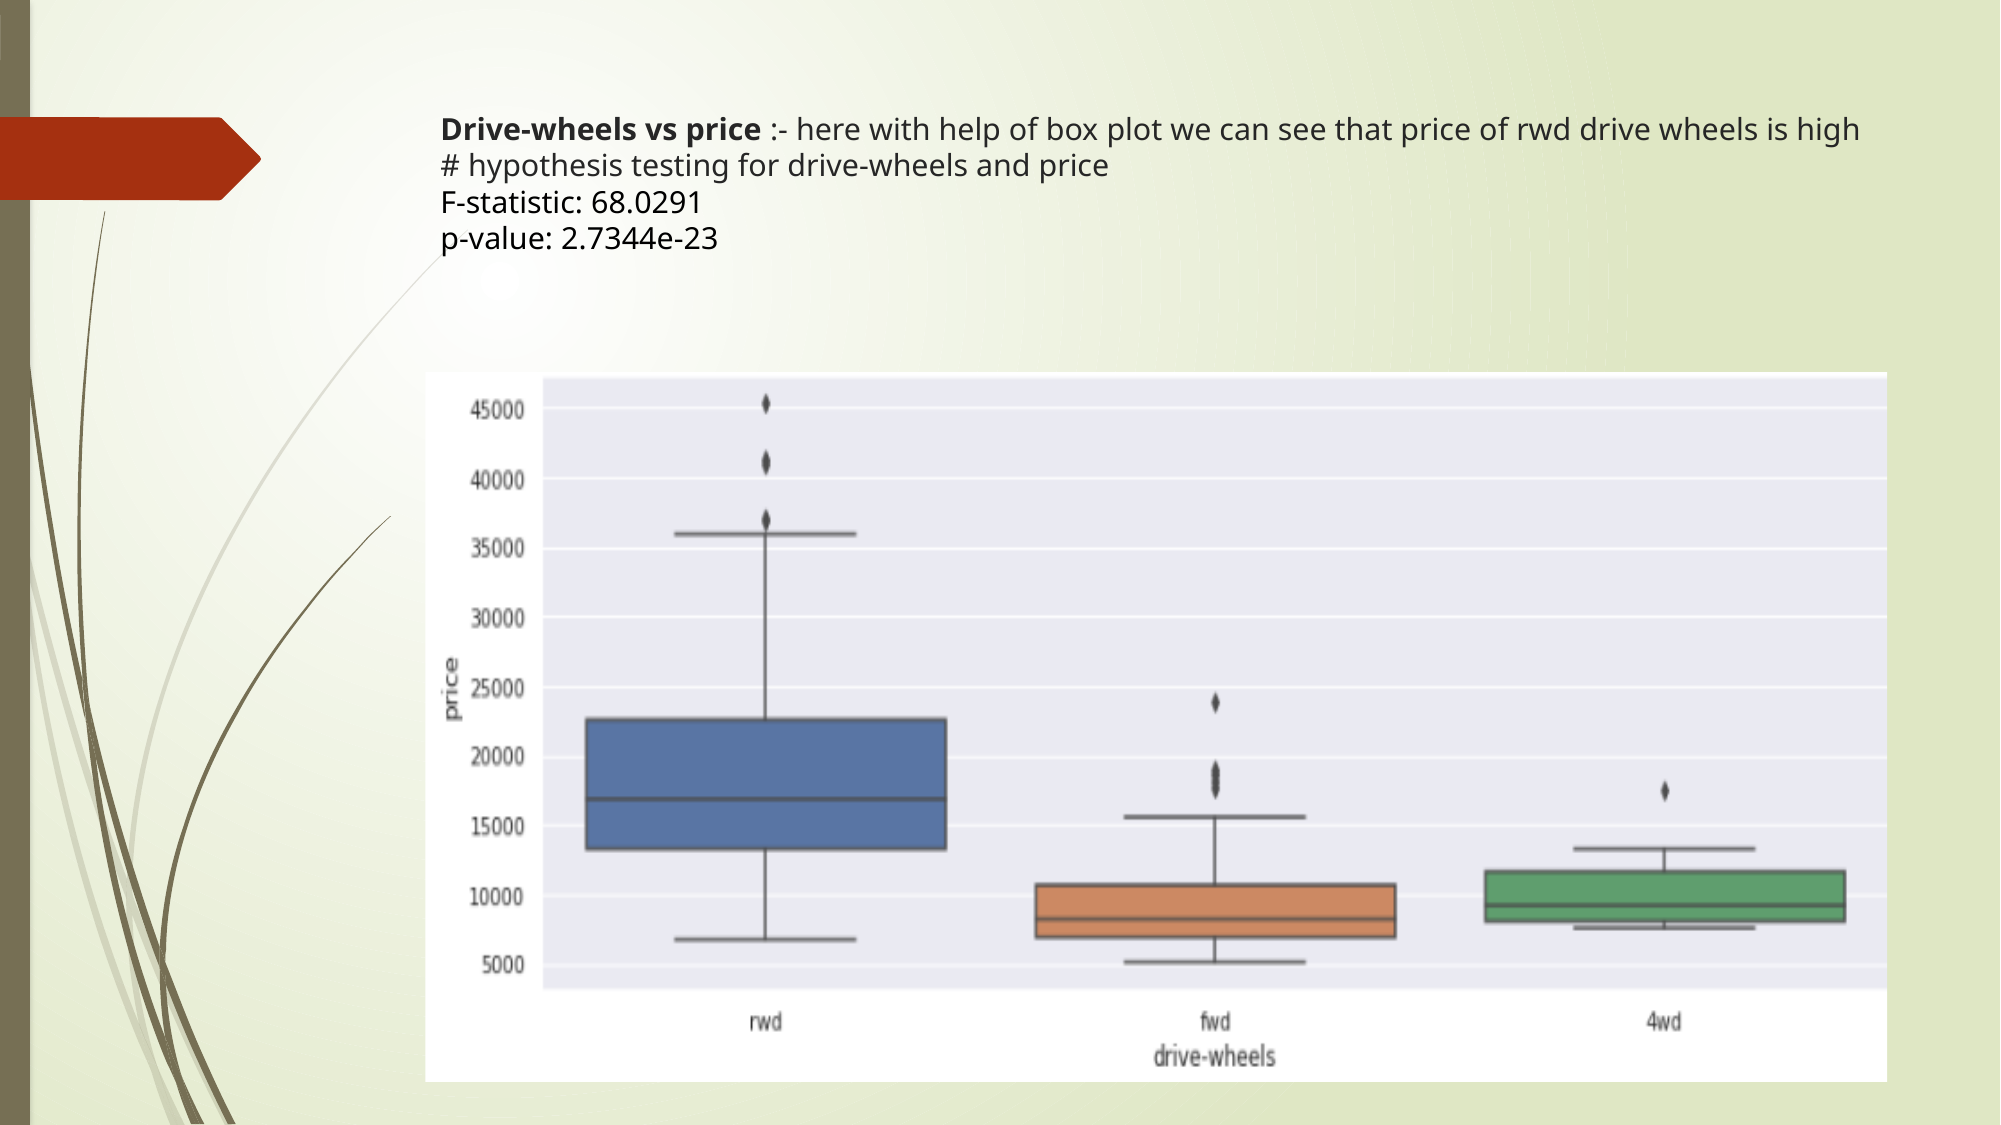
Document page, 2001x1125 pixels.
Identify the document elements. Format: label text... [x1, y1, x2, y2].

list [425, 372, 1888, 1083]
title Drive-wheels vs price :- here with help of box plot we can see that price of rwd drive wheels is high # hypothesis testing for drive-wheels and price F-statistic: 68.0291 p-value: 2.7344e-23 [425, 102, 1888, 372]
